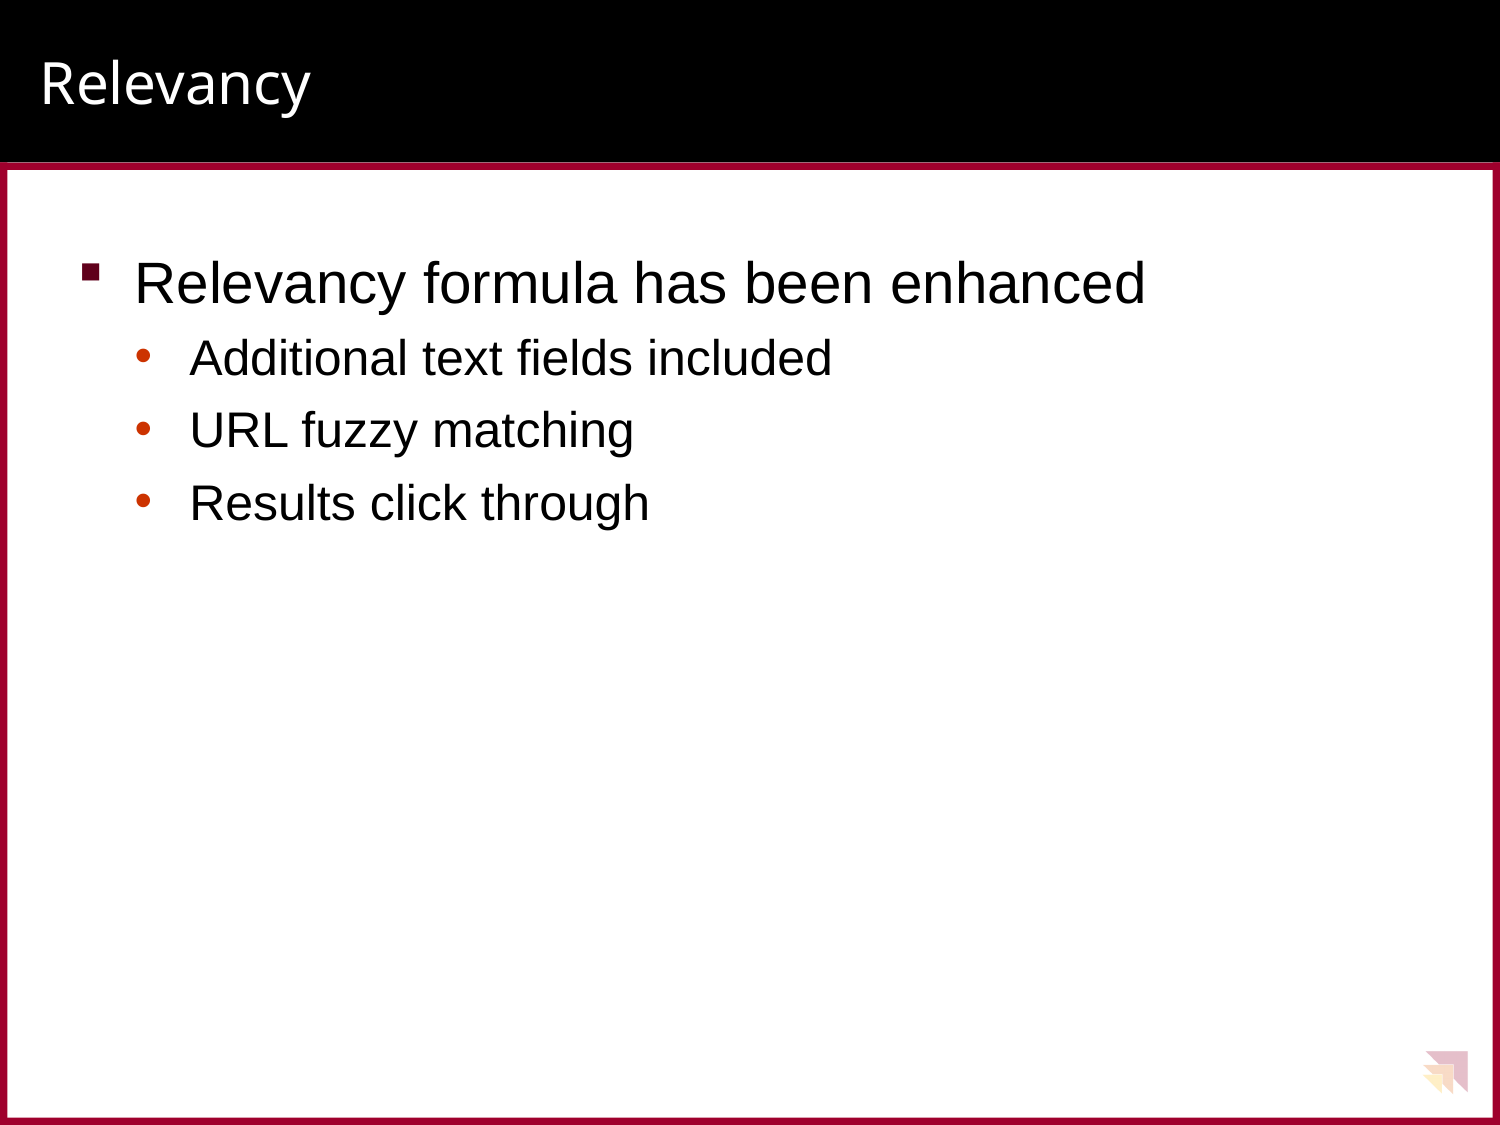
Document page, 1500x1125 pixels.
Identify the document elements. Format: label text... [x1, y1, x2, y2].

list Relevancy formula has been enhanced Additional text fields included URL fuzzy matching Results click through [62, 237, 1438, 1088]
title Relevancy [24, 12, 1438, 150]
